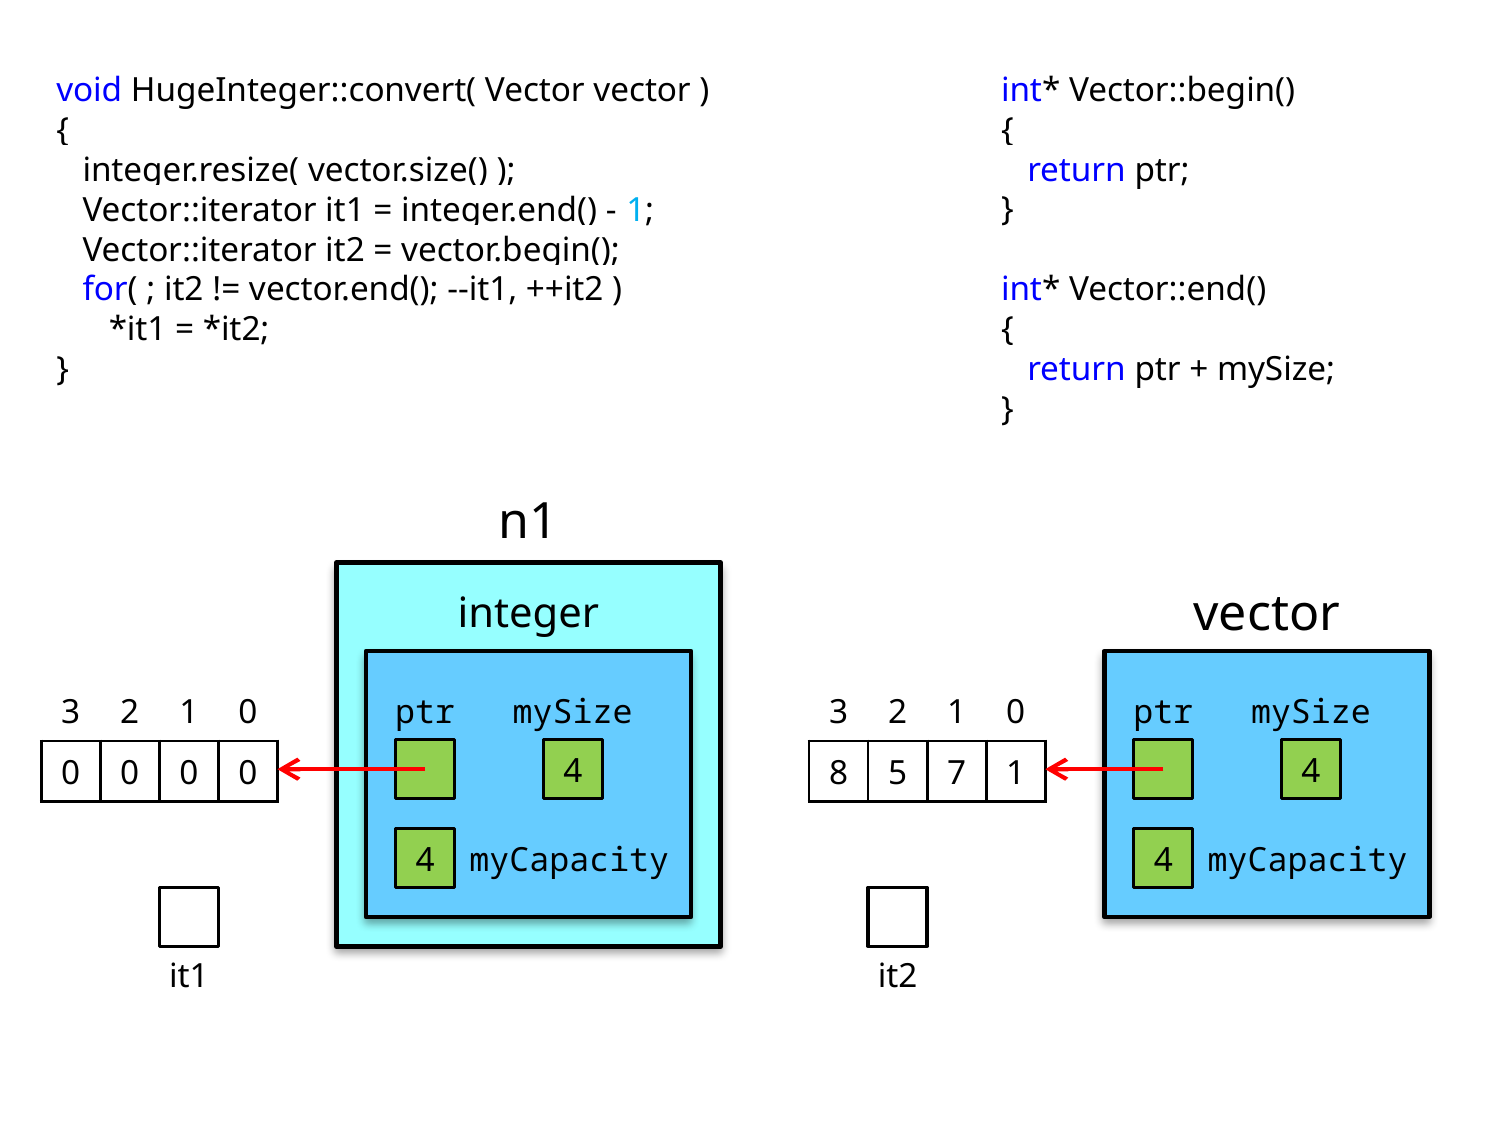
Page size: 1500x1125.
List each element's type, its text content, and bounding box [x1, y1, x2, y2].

table_header 2 [100, 681, 159, 740]
text_box [336, 562, 721, 947]
text_box [1104, 651, 1430, 917]
text_box myCapacity [1192, 828, 1430, 888]
text_box it2 [838, 946, 957, 1006]
table_cell 0 [102, 742, 158, 800]
text_box vector [1133, 562, 1400, 650]
text_box [1132, 738, 1195, 801]
text_box n1 [454, 473, 603, 563]
text_box [366, 651, 691, 917]
table_header 2 [868, 681, 927, 740]
text_box 4 [541, 740, 604, 801]
text_box ptr [366, 680, 484, 740]
table_header 3 [41, 681, 100, 740]
table_cell 0 [161, 742, 217, 800]
text_box 4 [1279, 740, 1343, 801]
text_box mySize [1222, 680, 1400, 740]
table_cell 7 [929, 742, 985, 800]
table_cell 1 [988, 742, 1044, 800]
text_box int* Vector::begin() { return ptr; } int* Vector::end() { return ptr + mySize; } [986, 60, 1459, 445]
text_box [393, 738, 457, 801]
table_header 1 [927, 681, 986, 740]
table_header 1 [159, 681, 218, 740]
text_box integer [425, 562, 632, 650]
table_header 1 [336, 655, 694, 927]
text_box [157, 885, 220, 946]
table_cell 8 [810, 742, 867, 800]
text_box 4 [393, 826, 457, 889]
text_box [866, 885, 929, 946]
table_header 0 [986, 681, 1045, 740]
table_cell 0 [220, 742, 276, 800]
text_box it1 [129, 946, 248, 1006]
list void HugeInteger::convert( Vector vector ) { integer.resize( vector.size() ); Vector::iterator it1 = integer.end() - 1; Vector::iterator it2 = vector.begin(); for( ; it2 != vector.end(); --it1, ++it2 ) *it1 = *it2; } [41, 60, 986, 386]
text_box myCapacity [454, 828, 691, 888]
text_box ptr [1104, 680, 1222, 740]
table_cell 0 [43, 742, 99, 800]
table_cell 5 [869, 742, 926, 800]
text_box mySize [484, 680, 662, 740]
table_header 3 [809, 681, 868, 740]
table_header 0 [218, 681, 277, 740]
text_box 4 [1132, 826, 1195, 889]
